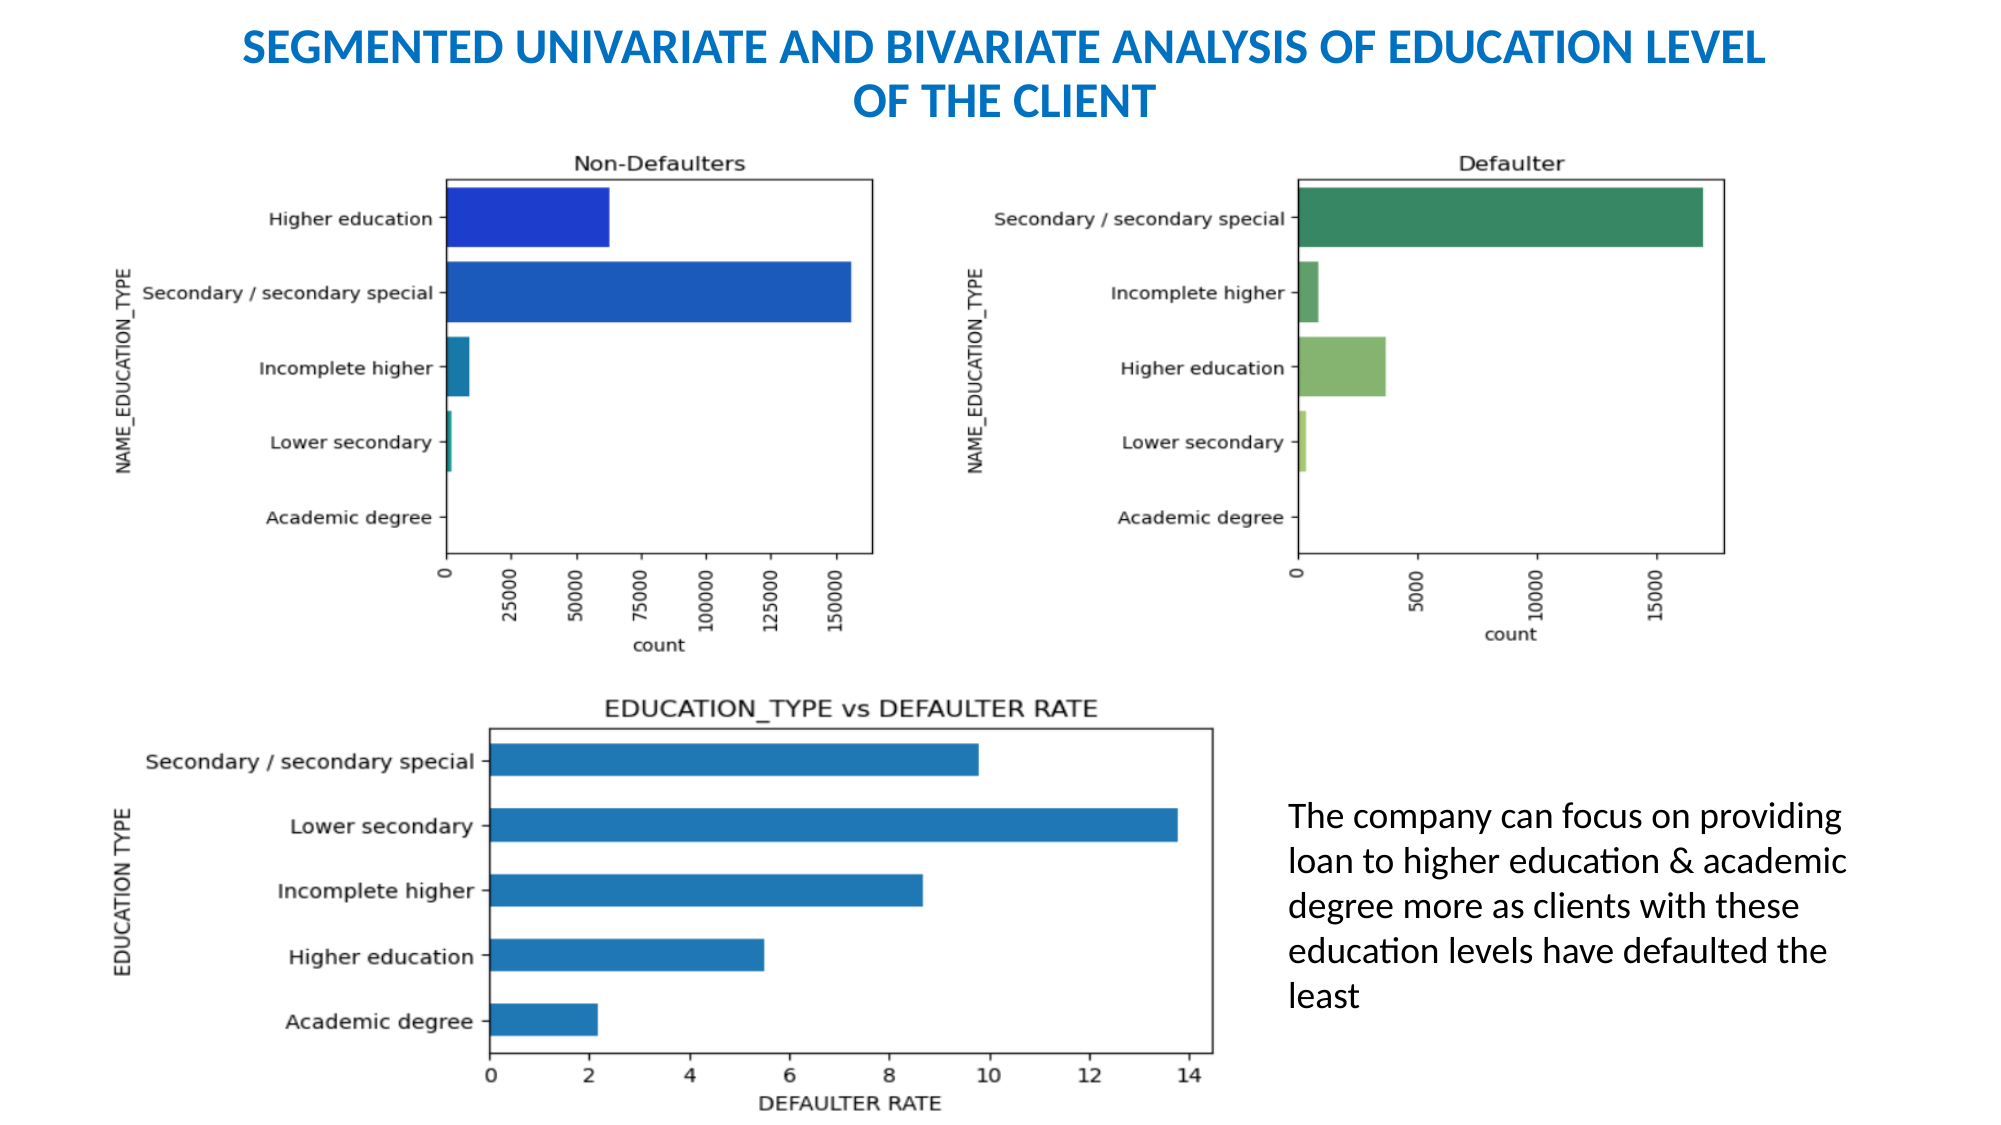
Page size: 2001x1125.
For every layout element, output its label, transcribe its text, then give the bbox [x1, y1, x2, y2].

title SEGMENTED UNIVARIATE AND BIVARIATE ANALYSIS OF EDUCATION LEVEL OF THE CLIENT [220, 26, 1790, 124]
picture [100, 688, 1261, 1122]
text_box The company can focus on providing loan to higher education & academic degree more as clients with these education levels have defaulted the least [1273, 783, 1900, 1024]
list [100, 145, 1740, 667]
